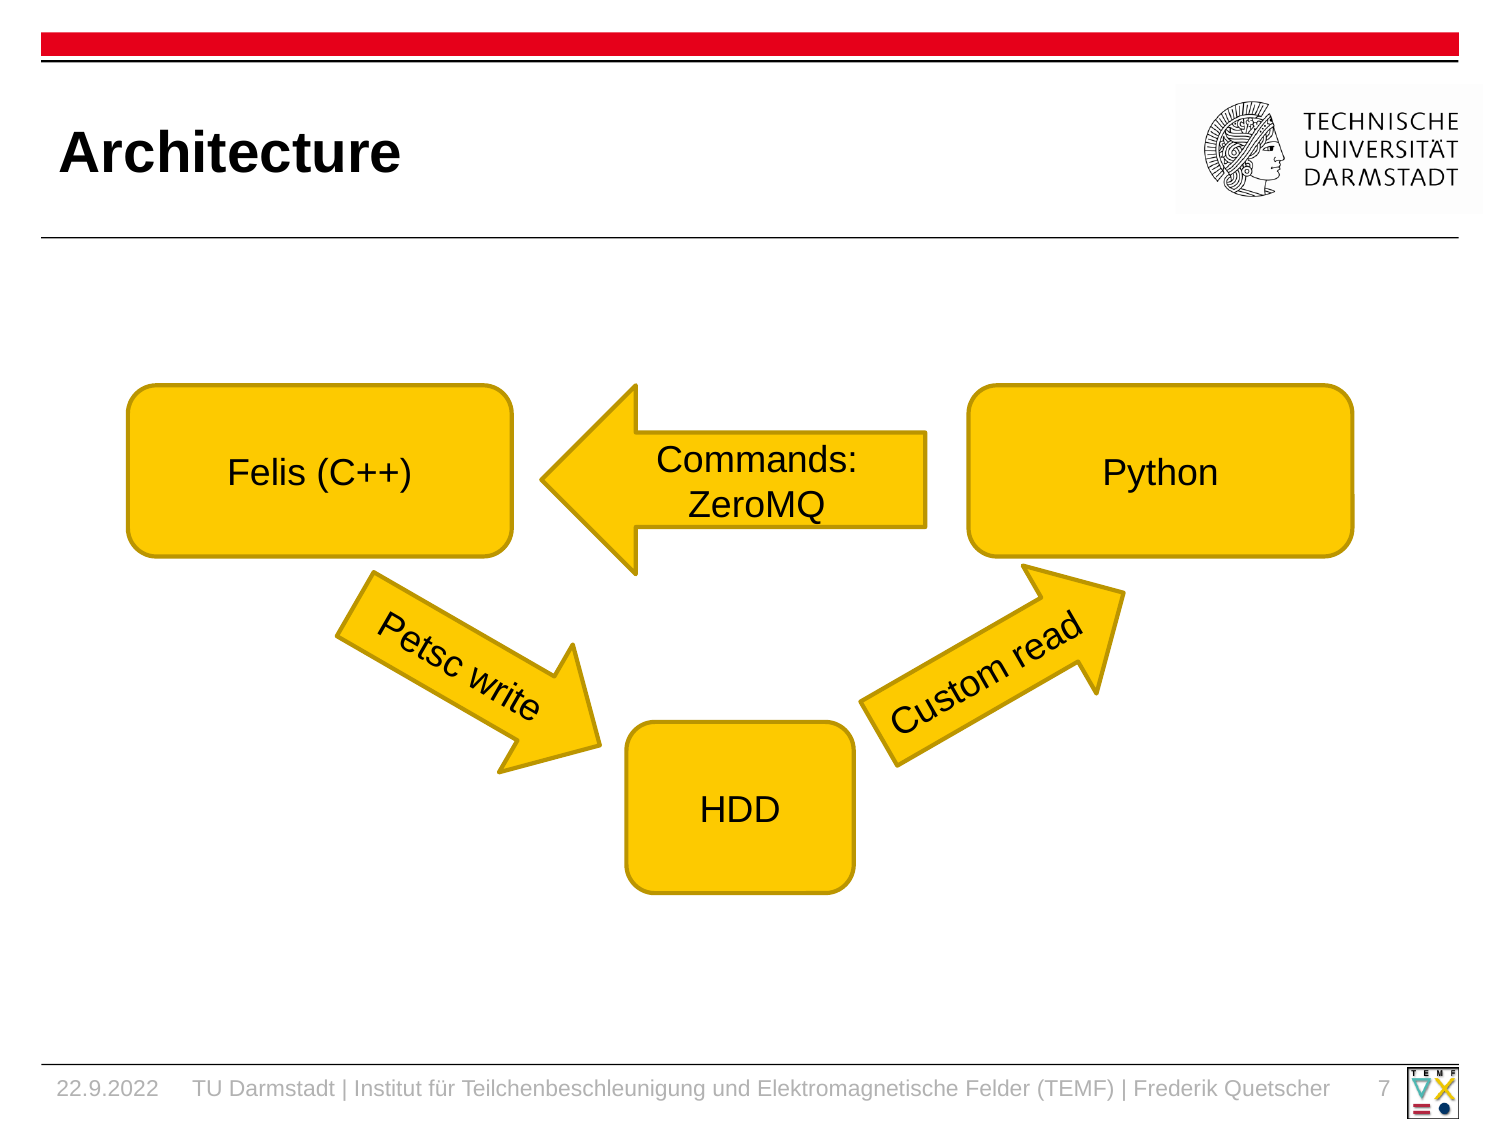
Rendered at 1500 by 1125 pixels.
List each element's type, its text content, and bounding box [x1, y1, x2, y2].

text_box Custom read [858, 563, 1126, 768]
text_box Python [966, 383, 1355, 559]
footer TU Darmstadt | Institut für Teilchenbeschleunigung und Elektromagnetische Felder (TEMF) | Frederik Quetscher [189, 1057, 1359, 1118]
text_box Commands: ZeroMQ [539, 383, 928, 577]
text_box Petsc write [334, 570, 602, 775]
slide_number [41, 1057, 189, 1118]
title Architecture [58, 79, 1188, 218]
picture [1188, 84, 1483, 214]
slide_number 7 [1359, 1057, 1406, 1118]
text_box HDD [624, 719, 856, 896]
picture [1407, 1067, 1459, 1119]
text_box Felis (C++) [125, 383, 514, 559]
